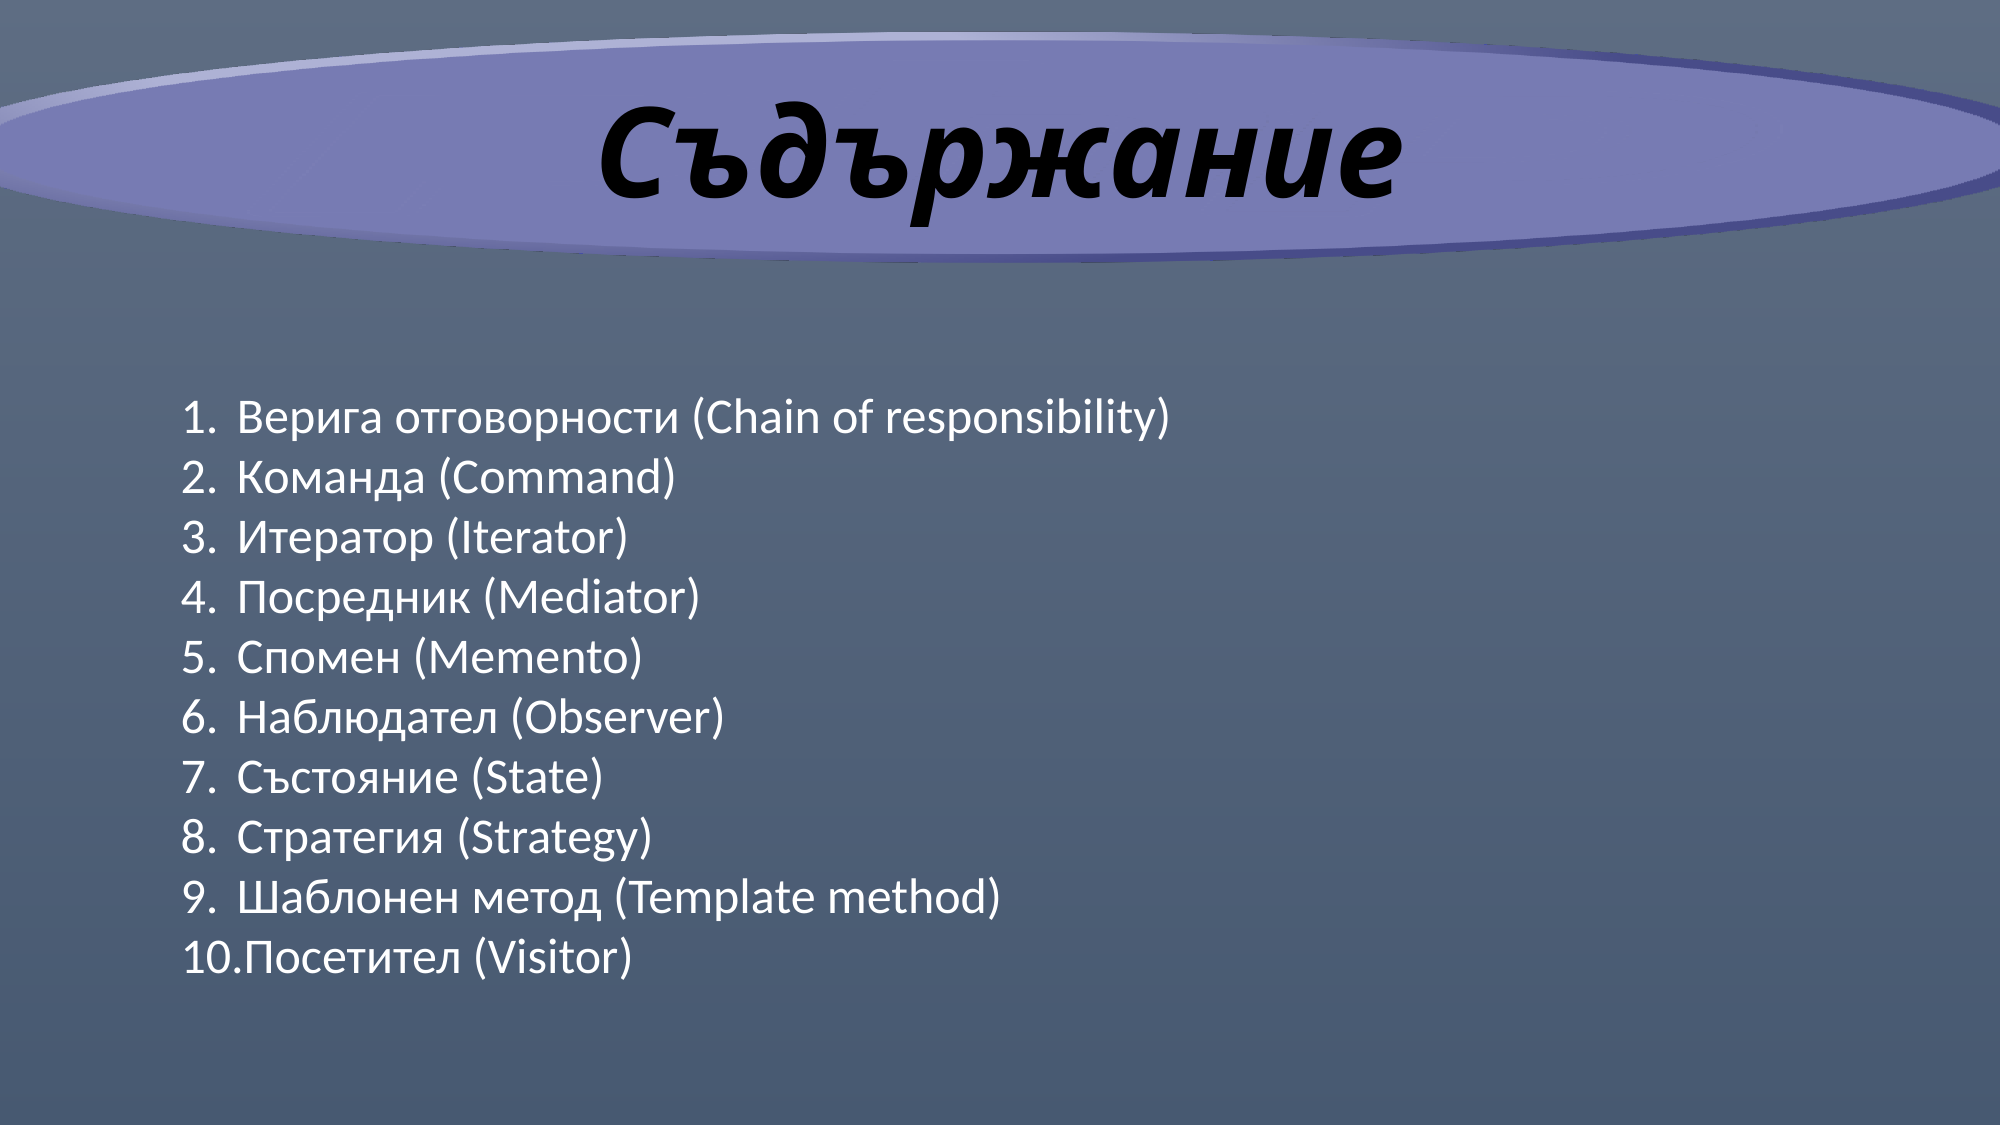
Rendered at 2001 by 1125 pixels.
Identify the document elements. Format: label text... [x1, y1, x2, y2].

text_box Верига отговорности (Chain of responsibility) Команда (Command) Итератор (Iterator) Посредник (Mediator) Спомен (Memento) Наблюдател (Observer) Състояние (State) Стратегия (Strategy) Шаблонен метод (Template method) Посетител (Visitor) [165, 375, 1653, 991]
picture [0, 25, 2000, 269]
